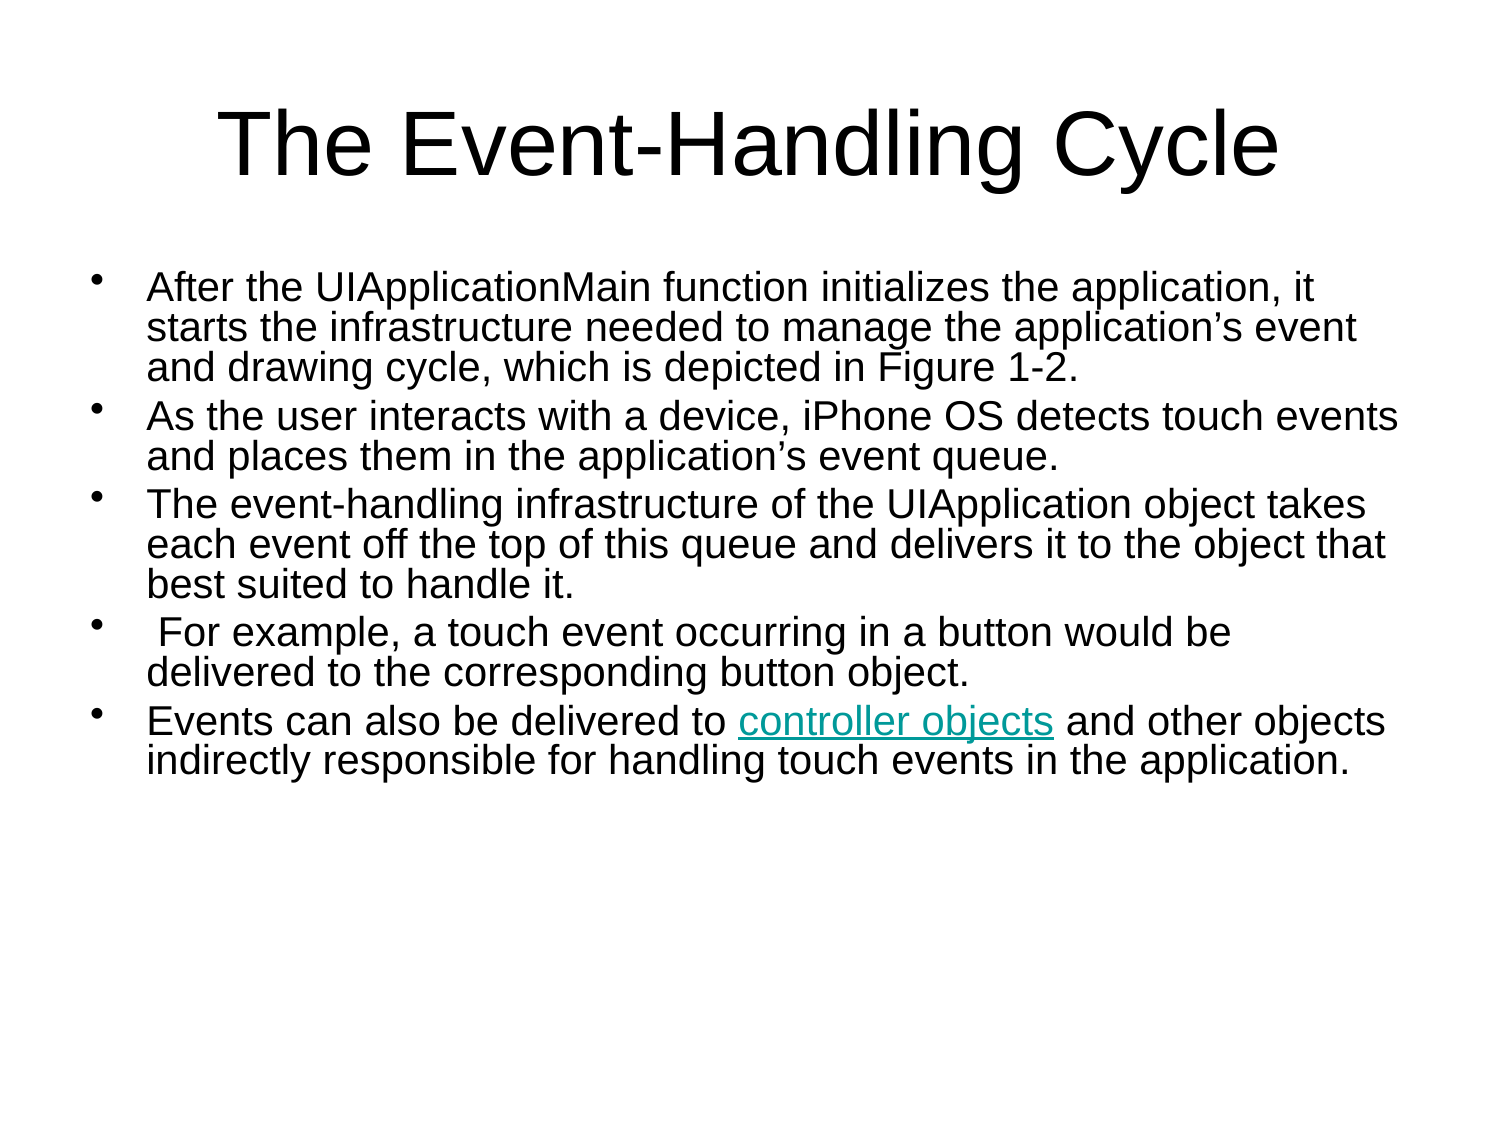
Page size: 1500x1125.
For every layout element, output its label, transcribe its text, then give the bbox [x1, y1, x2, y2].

list After the UIApplicationMain function initializes the application, it starts the infrastructure needed to manage the application’s event and drawing cycle, which is depicted in Figure 1-2. As the user interacts with a device, iPhone OS detects touch events and places them in the application’s event queue. The event-handling infrastructure of the UIApplication object takes each event off the top of this queue and delivers it to the object that best suited to handle it. For example, a touch event occurring in a button would be delivered to the corresponding button object. Events can also be delivered to controller objects and other objects indirectly responsible for handling touch events in the application. [74, 262, 1426, 1006]
title The Event-Handling Cycle [74, 44, 1426, 233]
